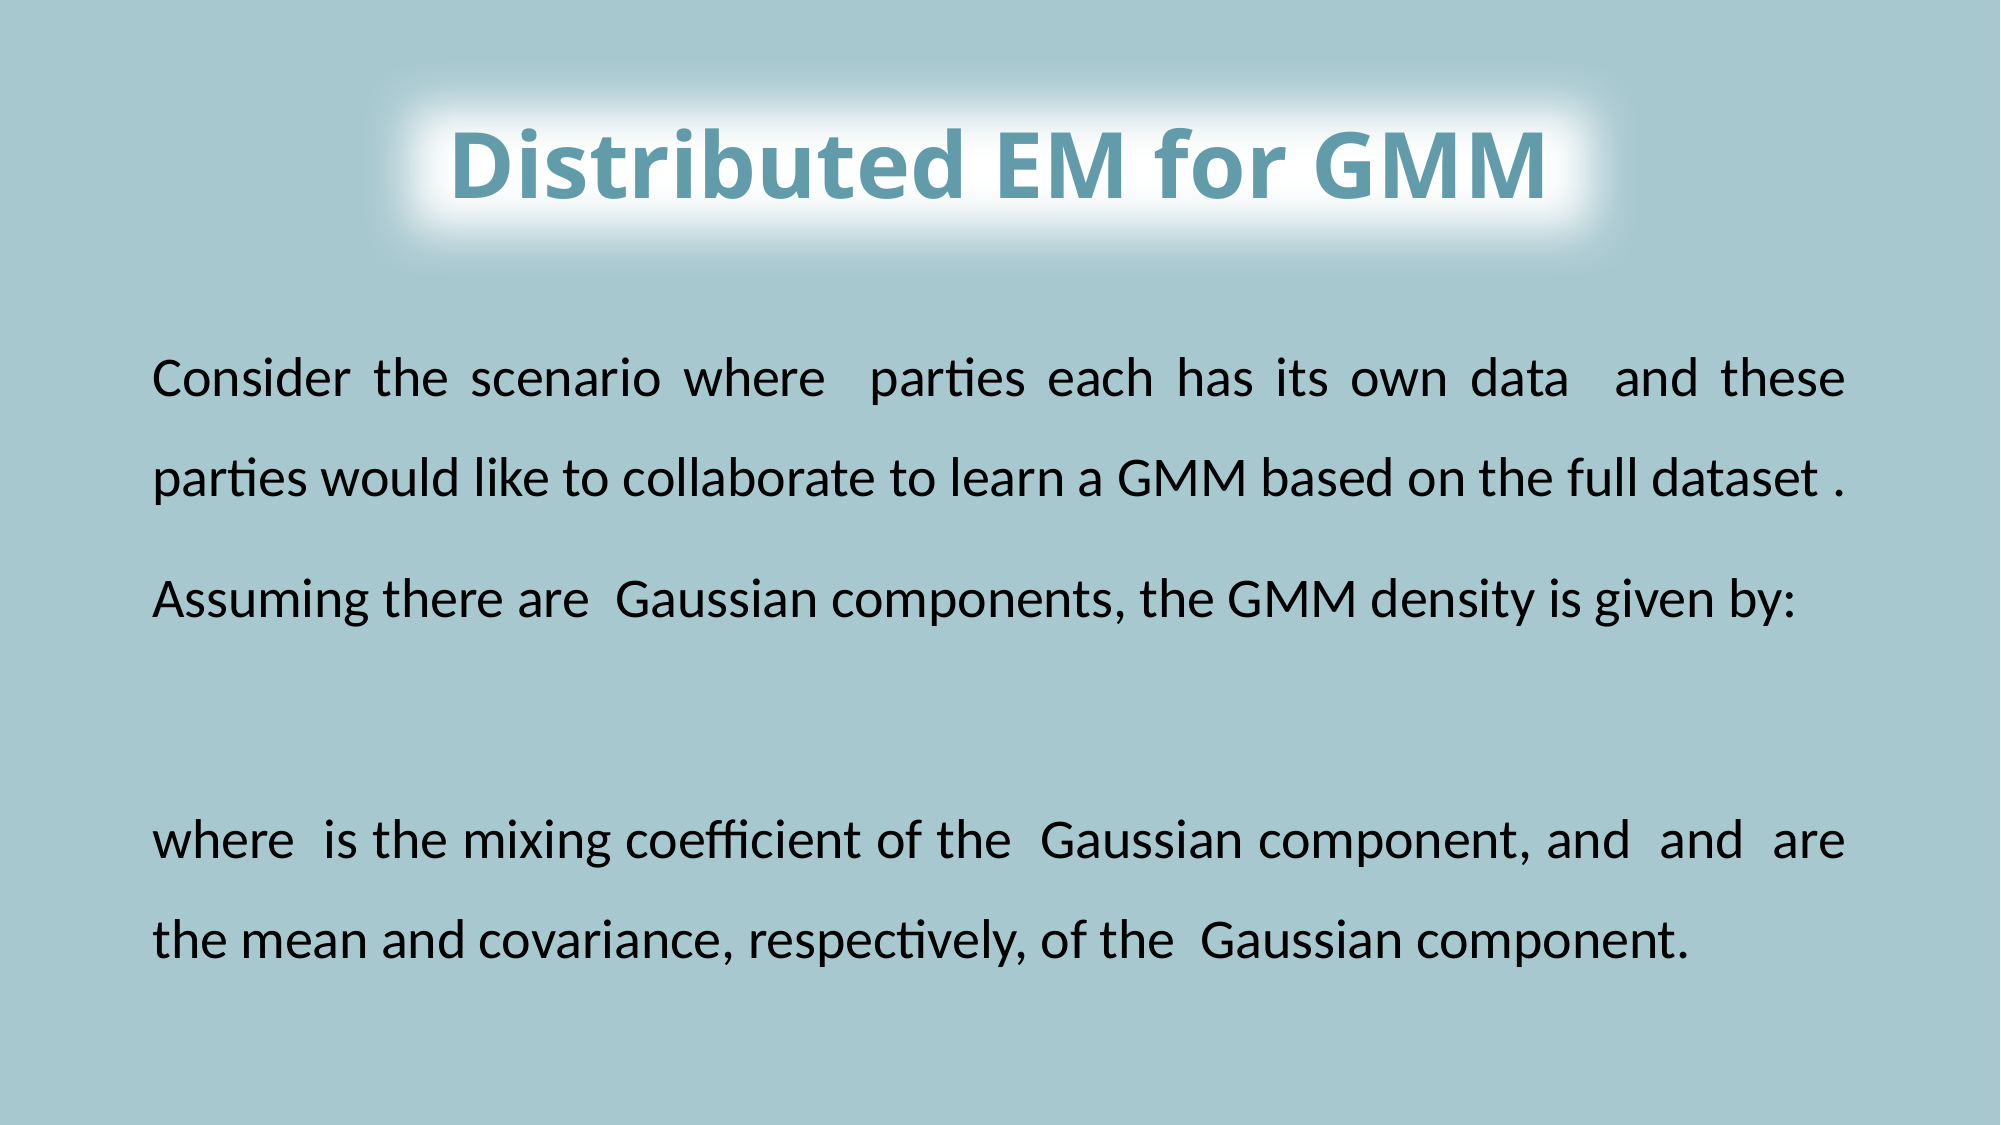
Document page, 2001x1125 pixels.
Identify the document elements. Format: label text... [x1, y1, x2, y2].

title Distributed EM for GMM [66, 59, 1934, 278]
